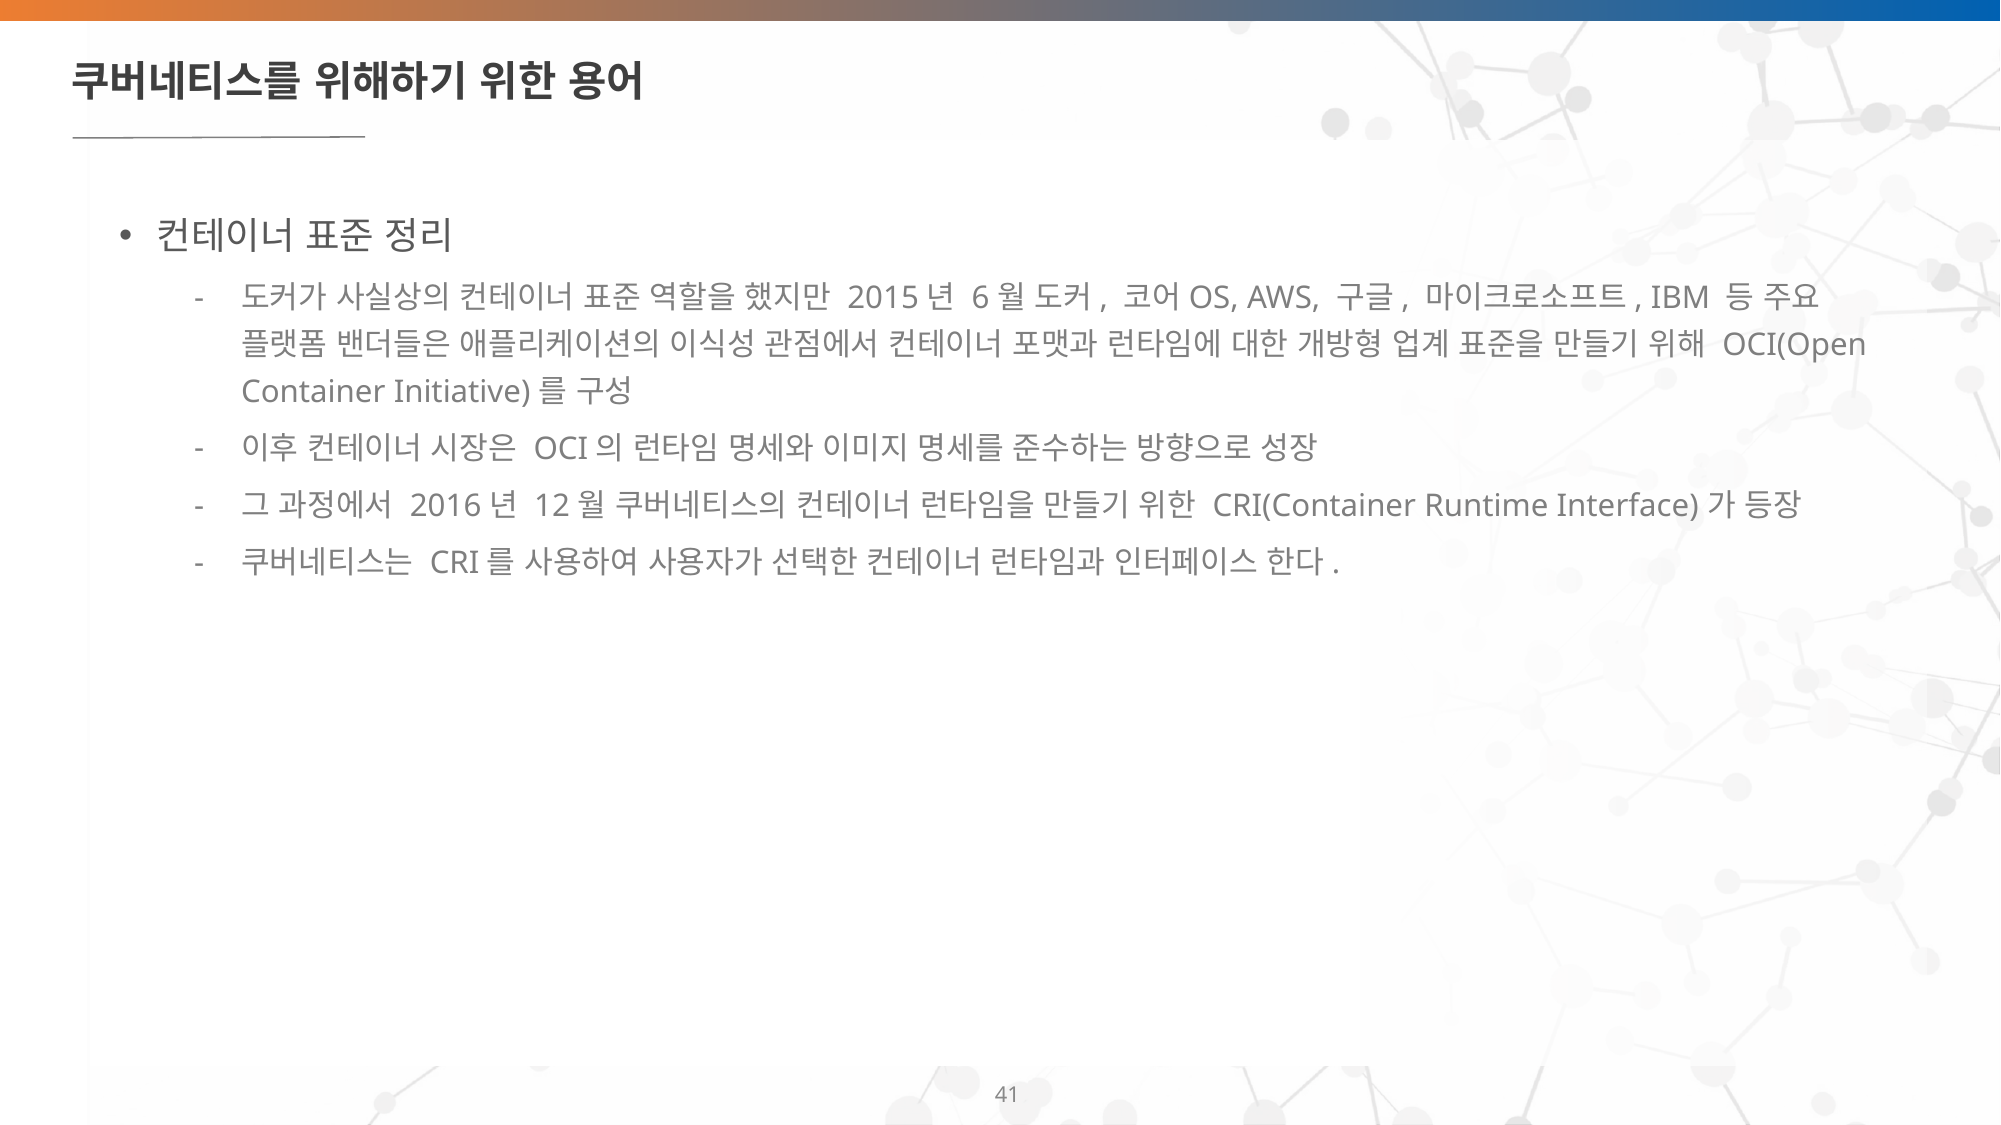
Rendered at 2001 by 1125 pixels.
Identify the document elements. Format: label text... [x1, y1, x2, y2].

slide_number ‹#› [782, 1065, 1233, 1125]
list 컨테이너 표준 정리 도커가 사실상의 컨테이너 표준 역할을 했지만 2015년 6월 도커, 코어OS, AWS, 구글, 마이크로소프트, IBM 등 주요 플랫폼 밴더들은 애플리케이션의 이식성 관점에서 컨테이너 포맷과 런타임에 대한 개방형 업계 표준을 만들기 위해 OCI(Open Container Initiative)를 구성 이후 컨테이너 시장은 OCI의 런타임 명세와 이미지 명세를 준수하는 방향으로 성장 그 과정에서 2016년 12월 쿠버네티스의 컨테이너 런타임을 만들기 위한 CRI(Container Runtime Interface)가 등장 쿠버네티스는 CRI를 사용하여 사용자가 선택한 컨테이너 런타임과 인터페이스 한다. [104, 193, 1911, 1035]
title 쿠버네티스를 위해하기 위한 용어 [56, 49, 1162, 117]
